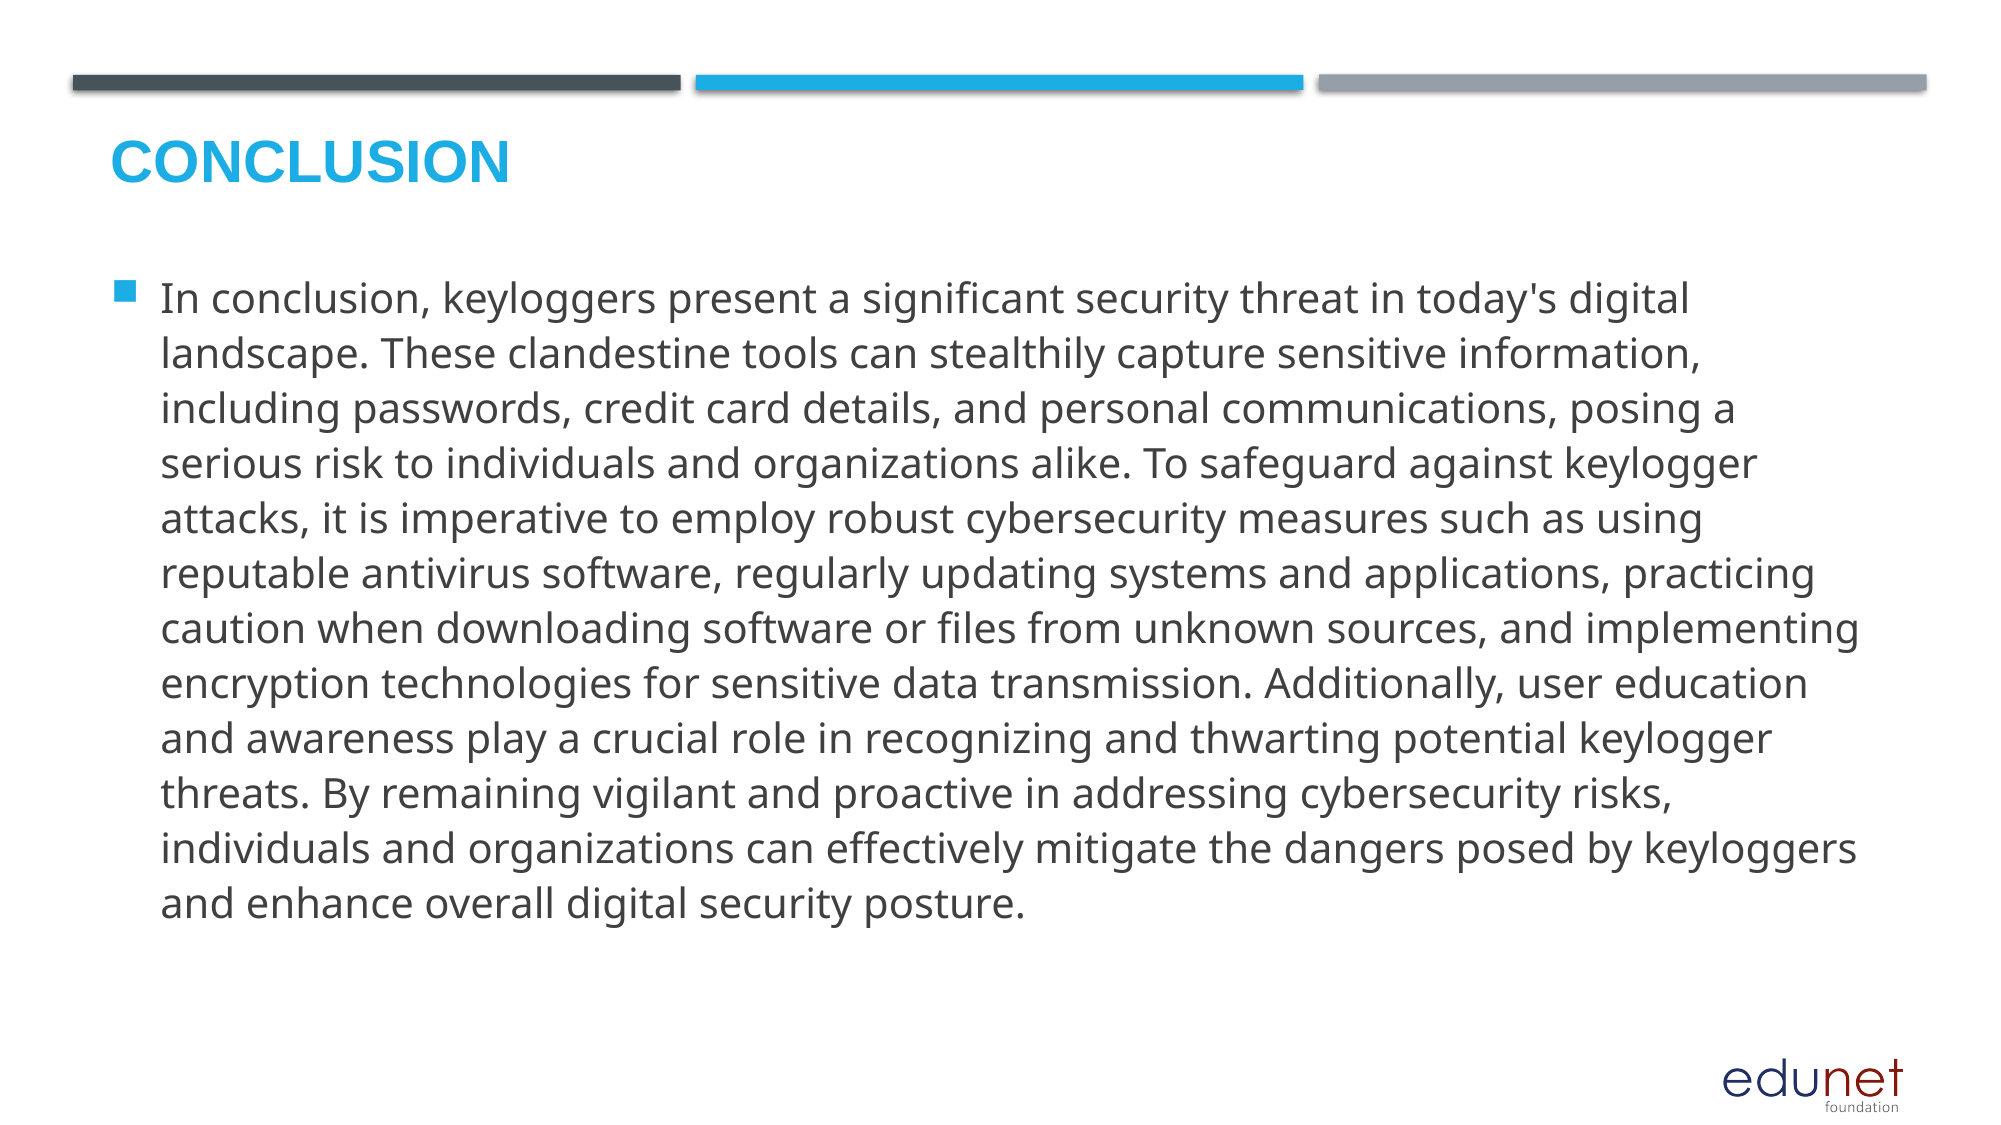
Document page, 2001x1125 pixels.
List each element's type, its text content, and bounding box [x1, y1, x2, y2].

picture [1719, 1056, 1905, 1116]
title Conclusion [95, 115, 1905, 203]
list In conclusion, keyloggers present a significant security threat in today's digital landscape. These clandestine tools can stealthily capture sensitive information, including passwords, credit card details, and personal communications, posing a serious risk to individuals and organizations alike. To safeguard against keylogger attacks, it is imperative to employ robust cybersecurity measures such as using reputable antivirus software, regularly updating systems and applications, practicing caution when downloading software or files from unknown sources, and implementing encryption technologies for sensitive data transmission. Additionally, user education and awareness play a crucial role in recognizing and thwarting potential keylogger threats. By remaining vigilant and proactive in addressing cybersecurity risks, individuals and organizations can effectively mitigate the dangers posed by keyloggers and enhance overall digital security posture. [95, 213, 1905, 981]
